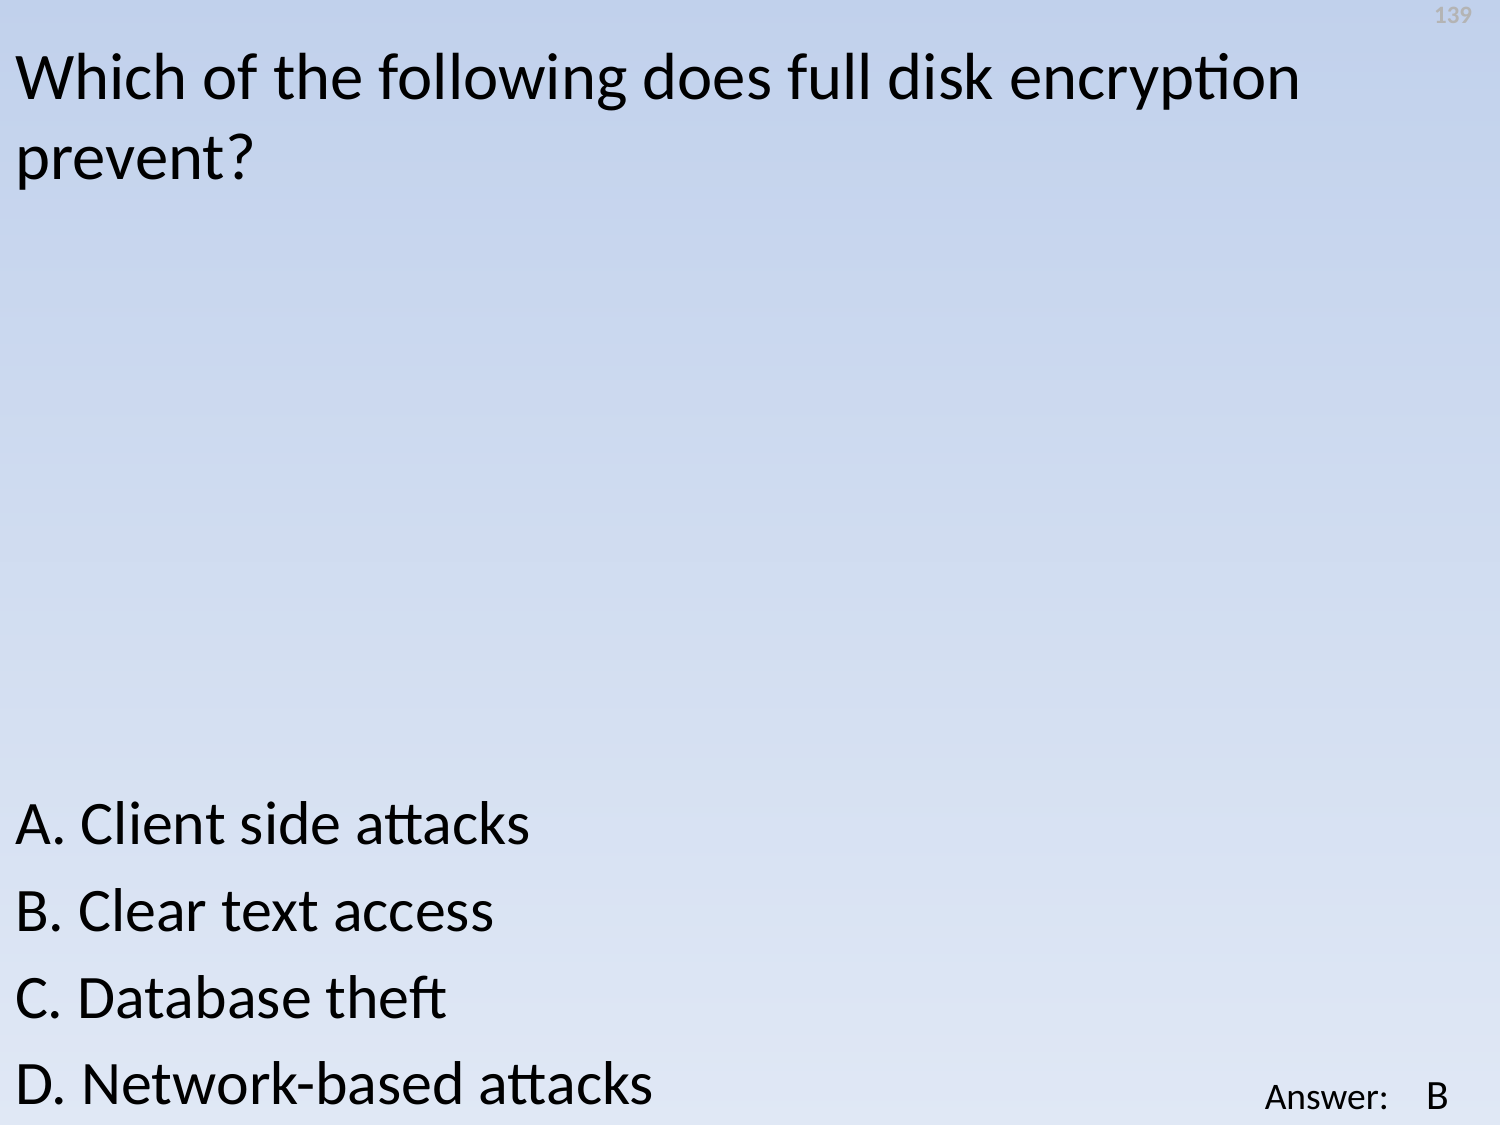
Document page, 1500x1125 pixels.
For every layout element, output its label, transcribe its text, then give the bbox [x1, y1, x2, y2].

slide_number 139 [1412, 0, 1488, 28]
list B [1374, 1060, 1500, 1123]
list A. Client side attacks B. Clear text access C. Database theft D. Network-based attacks [0, 774, 1500, 1125]
list Which of the following does full disk encryption prevent? [0, 24, 1500, 774]
